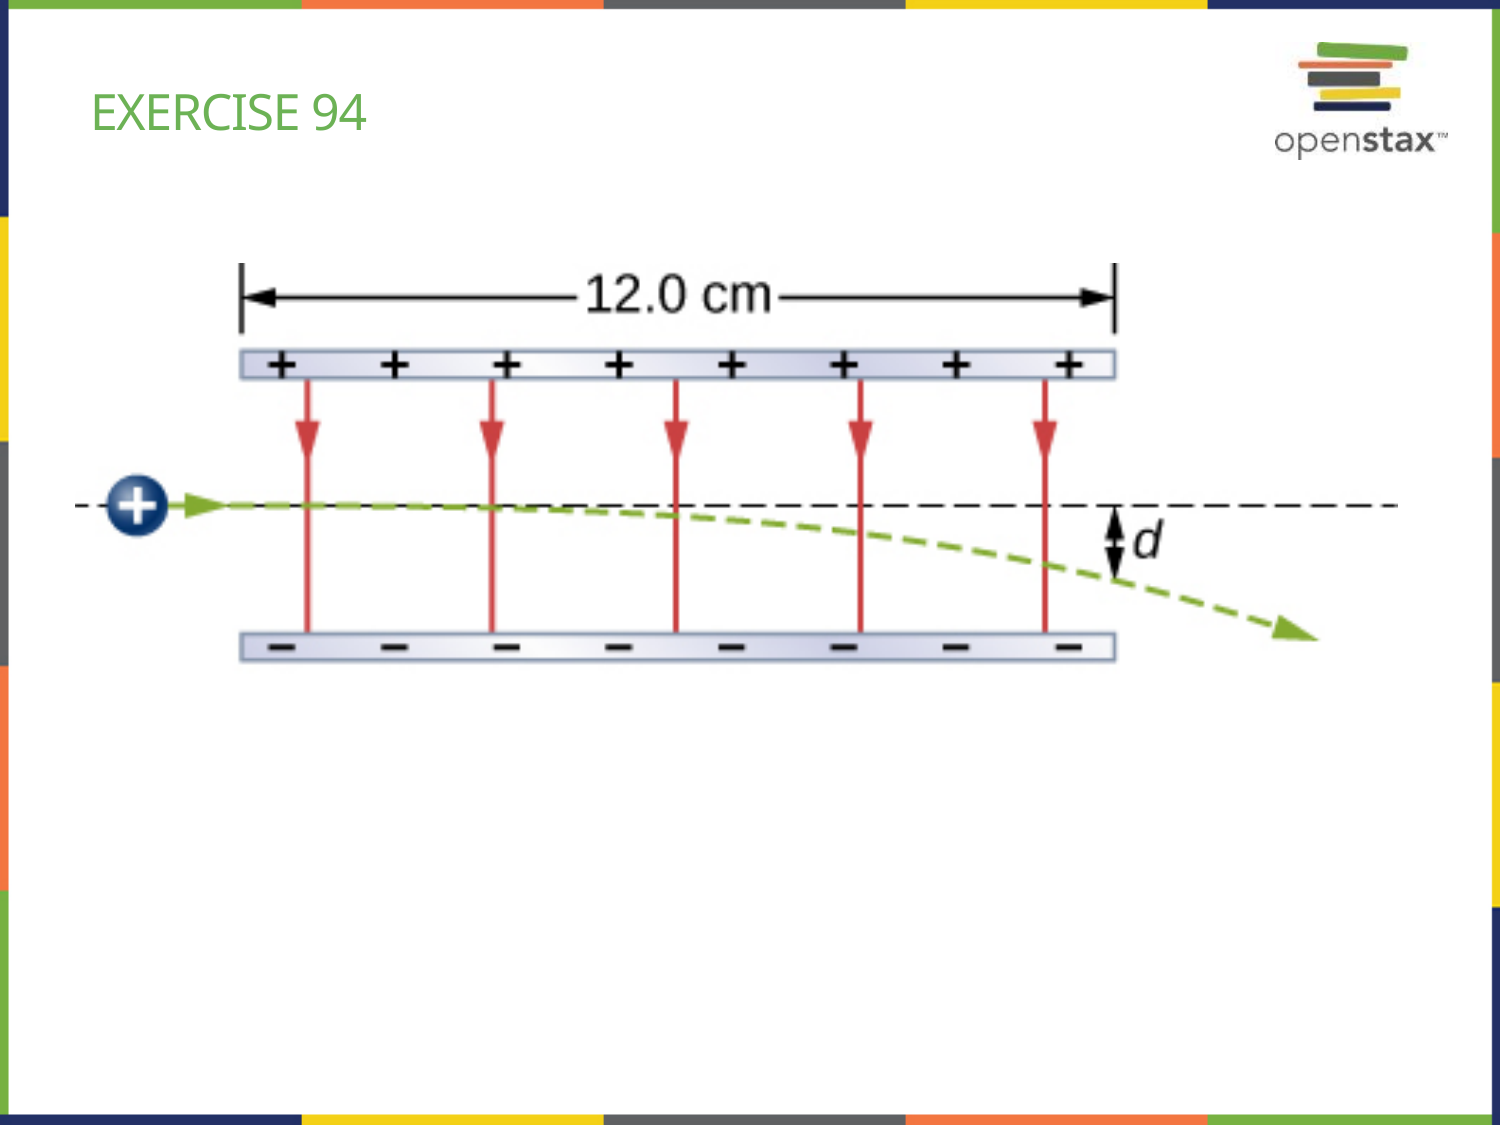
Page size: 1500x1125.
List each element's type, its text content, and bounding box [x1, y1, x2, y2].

picture [0, 0, 1500, 1125]
title Exercise 94 [75, 39, 1275, 148]
